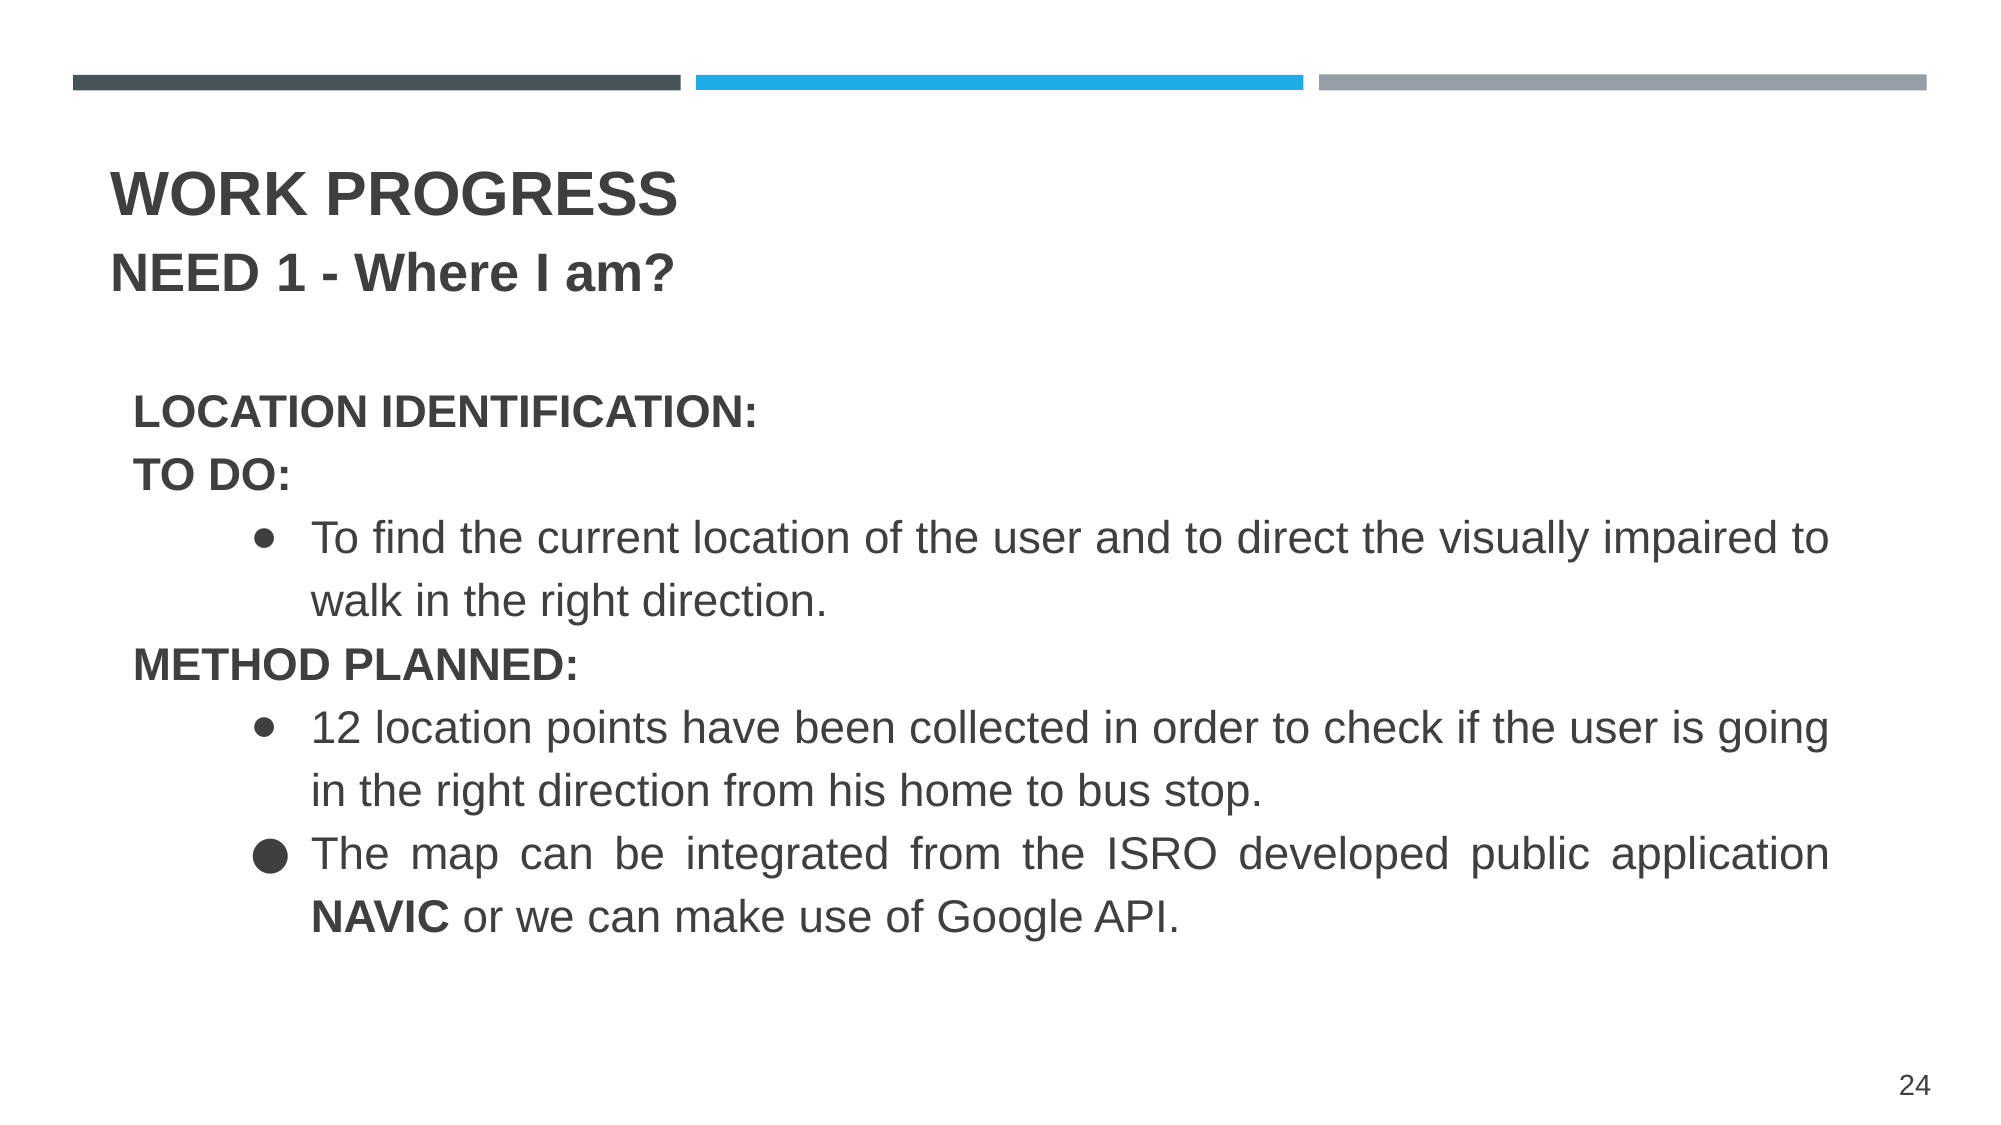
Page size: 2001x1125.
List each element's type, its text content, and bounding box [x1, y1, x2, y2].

text_box LOCATION IDENTIFICATION: TO DO: To find the current location of the user and to direct the visually impaired to walk in the right direction. METHOD PLANNED: 12 location points have been collected in order to check if the user is going in the right direction from his home to bus stop. The map can be integrated from the ISRO developed public application NAVIC or we can make use of Google API. [117, 358, 1847, 1095]
title WORK PROGRESS NEED 1 - Where I am? [95, 115, 1905, 311]
slide_number ‹#› [1773, 1054, 1947, 1114]
